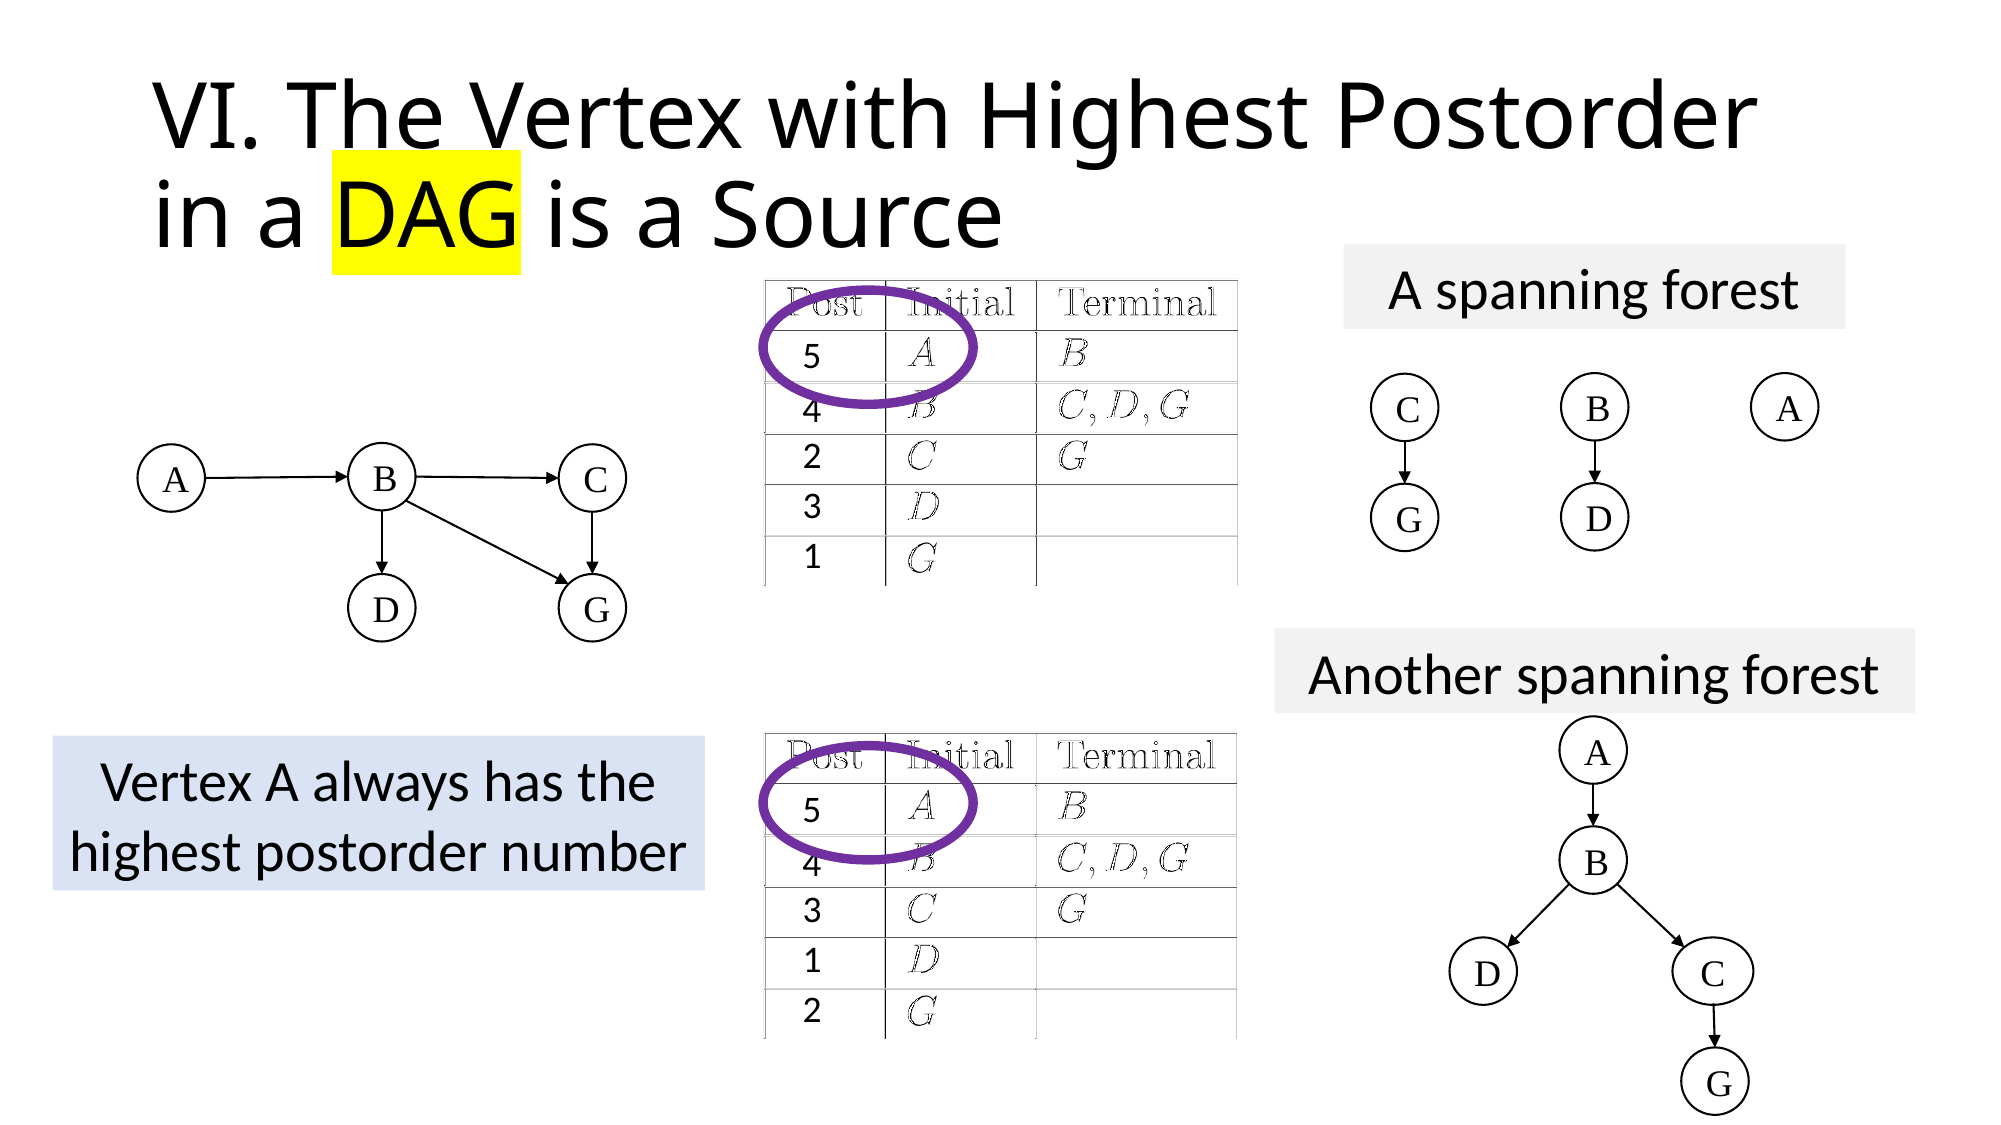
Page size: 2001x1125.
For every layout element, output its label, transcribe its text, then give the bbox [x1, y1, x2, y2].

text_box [763, 731, 1237, 1039]
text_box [763, 278, 1238, 586]
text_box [137, 442, 627, 642]
text_box C [1369, 372, 1440, 443]
text_box Vertex A always has the highest postorder number [52, 735, 705, 891]
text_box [1449, 716, 1754, 1115]
text_box A [1749, 372, 1820, 442]
text_box G [1369, 482, 1440, 553]
text_box D [1559, 482, 1630, 552]
text_box A spanning forest [1343, 244, 1846, 329]
text_box B [1559, 372, 1630, 442]
title VI. The Vertex with Highest Postorder in a DAG is a Source [137, 59, 1863, 278]
text_box Another spanning forest [1274, 628, 1916, 714]
